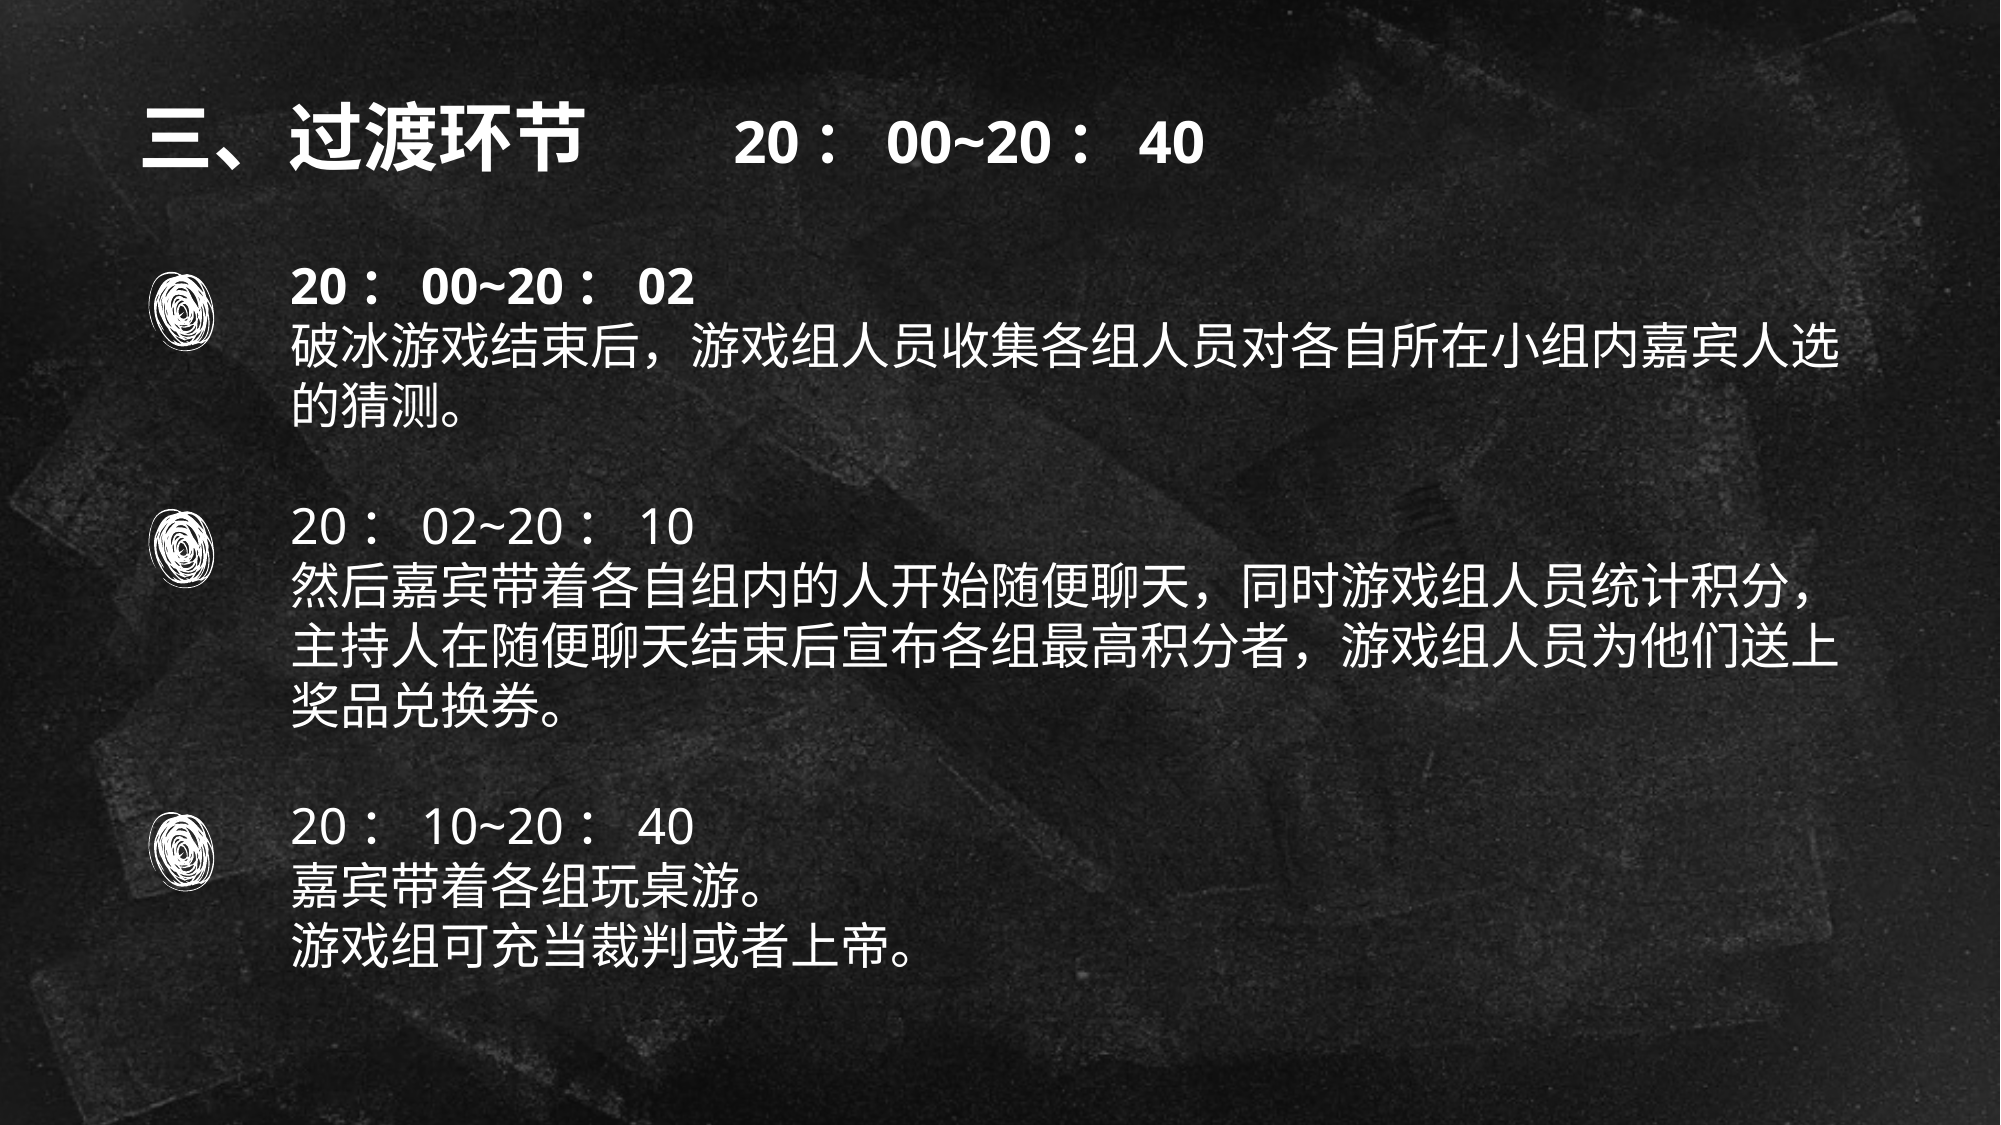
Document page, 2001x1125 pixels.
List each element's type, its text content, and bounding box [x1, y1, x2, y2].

text_box [148, 508, 215, 589]
text_box [148, 271, 215, 352]
text_box 20：00~20：40 [718, 98, 1282, 183]
title 三、过渡环节 [123, 66, 1417, 216]
text_box [148, 812, 215, 892]
text_box 20：00~20：02 破冰游戏结束后，游戏组人员收集各组人员对各自所在小组内嘉宾人选的猜测。 20：02~20：10 然后嘉宾带着各自组内的人开始随便聊天，同时游戏组人员统计积分，主持人在随便聊天结束后宣布各组最高积分者，游戏组人员为他们送上奖品兑换券。 20：10~20：40 嘉宾带着各组玩桌游。 游戏组可充当裁判或者上帝。 [275, 247, 1885, 982]
